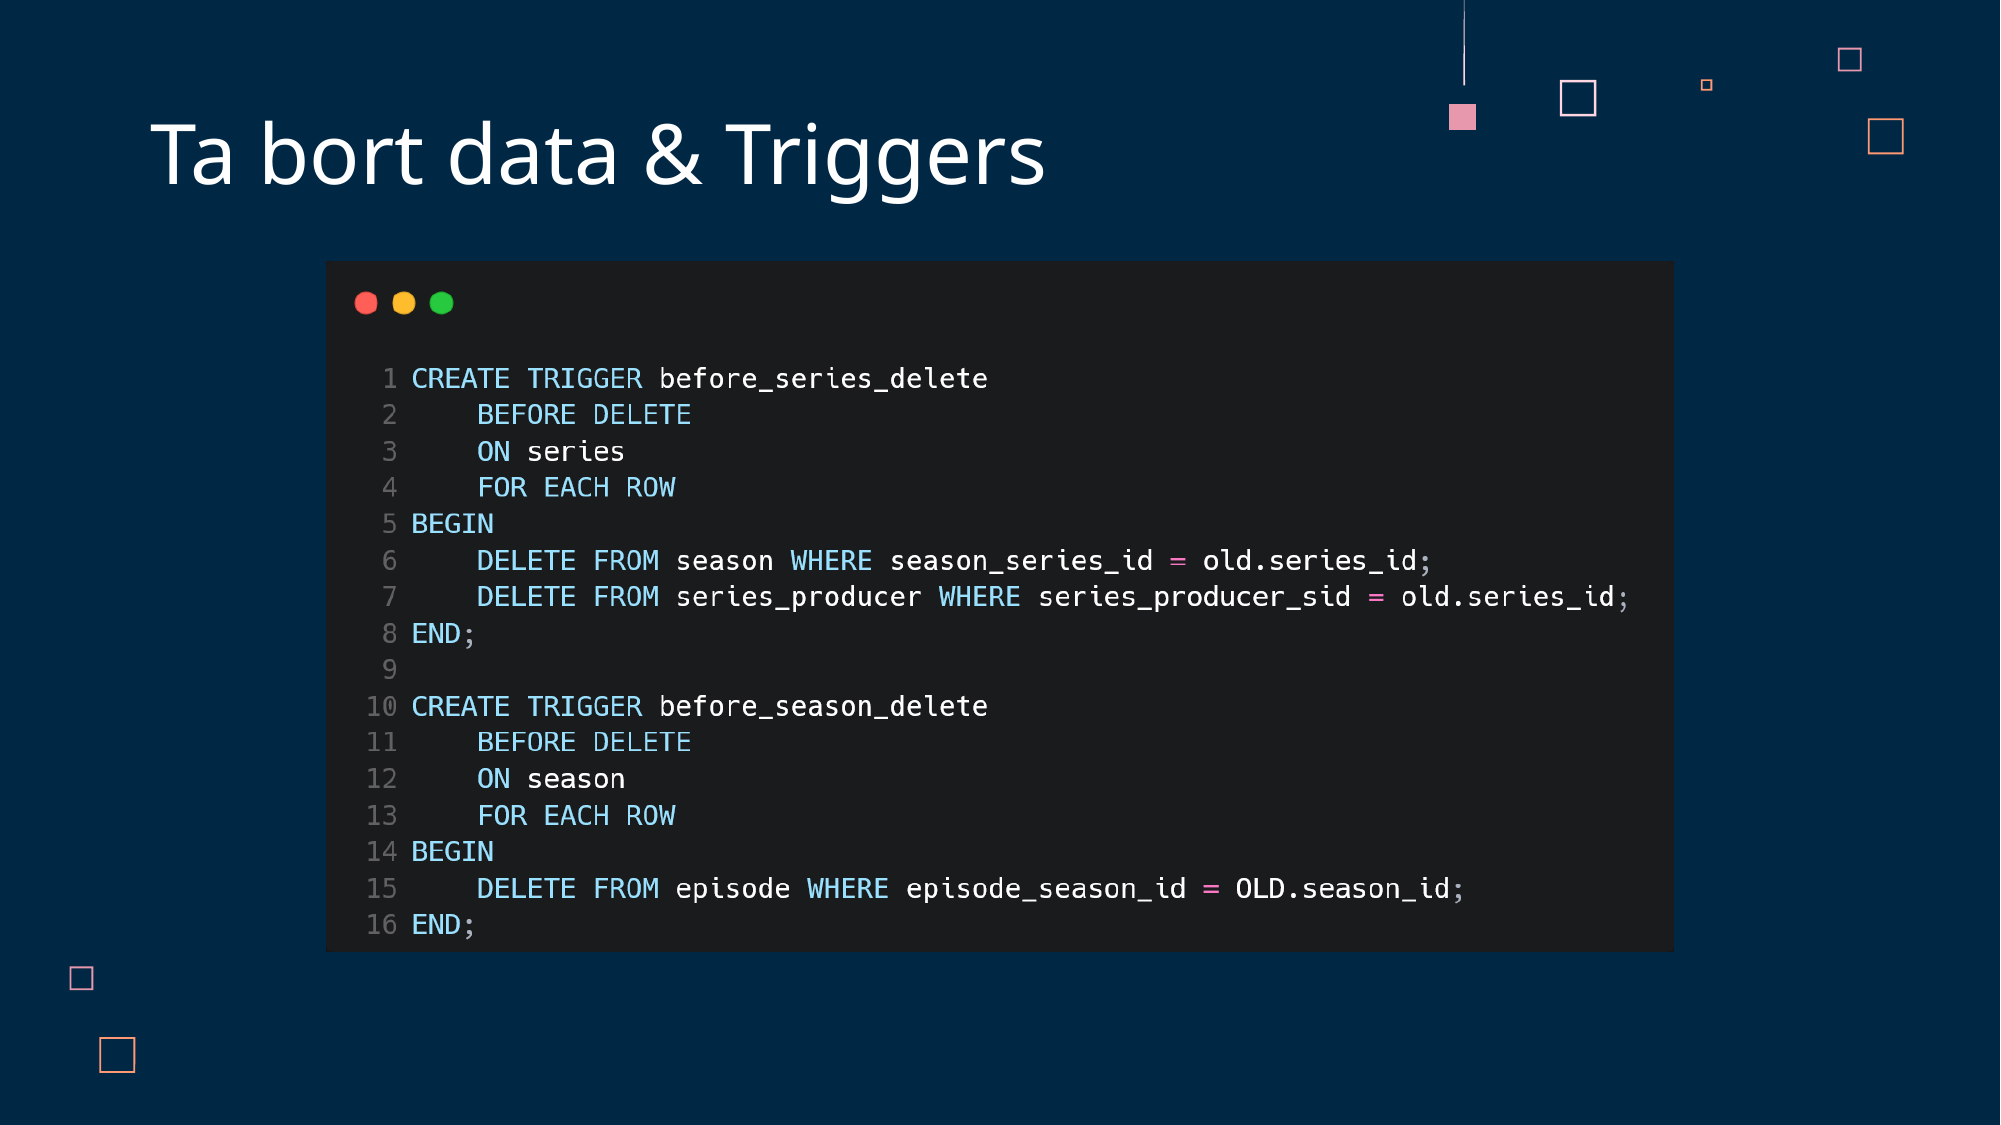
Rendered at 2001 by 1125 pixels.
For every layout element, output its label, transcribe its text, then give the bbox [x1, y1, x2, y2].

title Ta bort data & Triggers [135, 90, 1170, 217]
picture [326, 261, 1674, 953]
